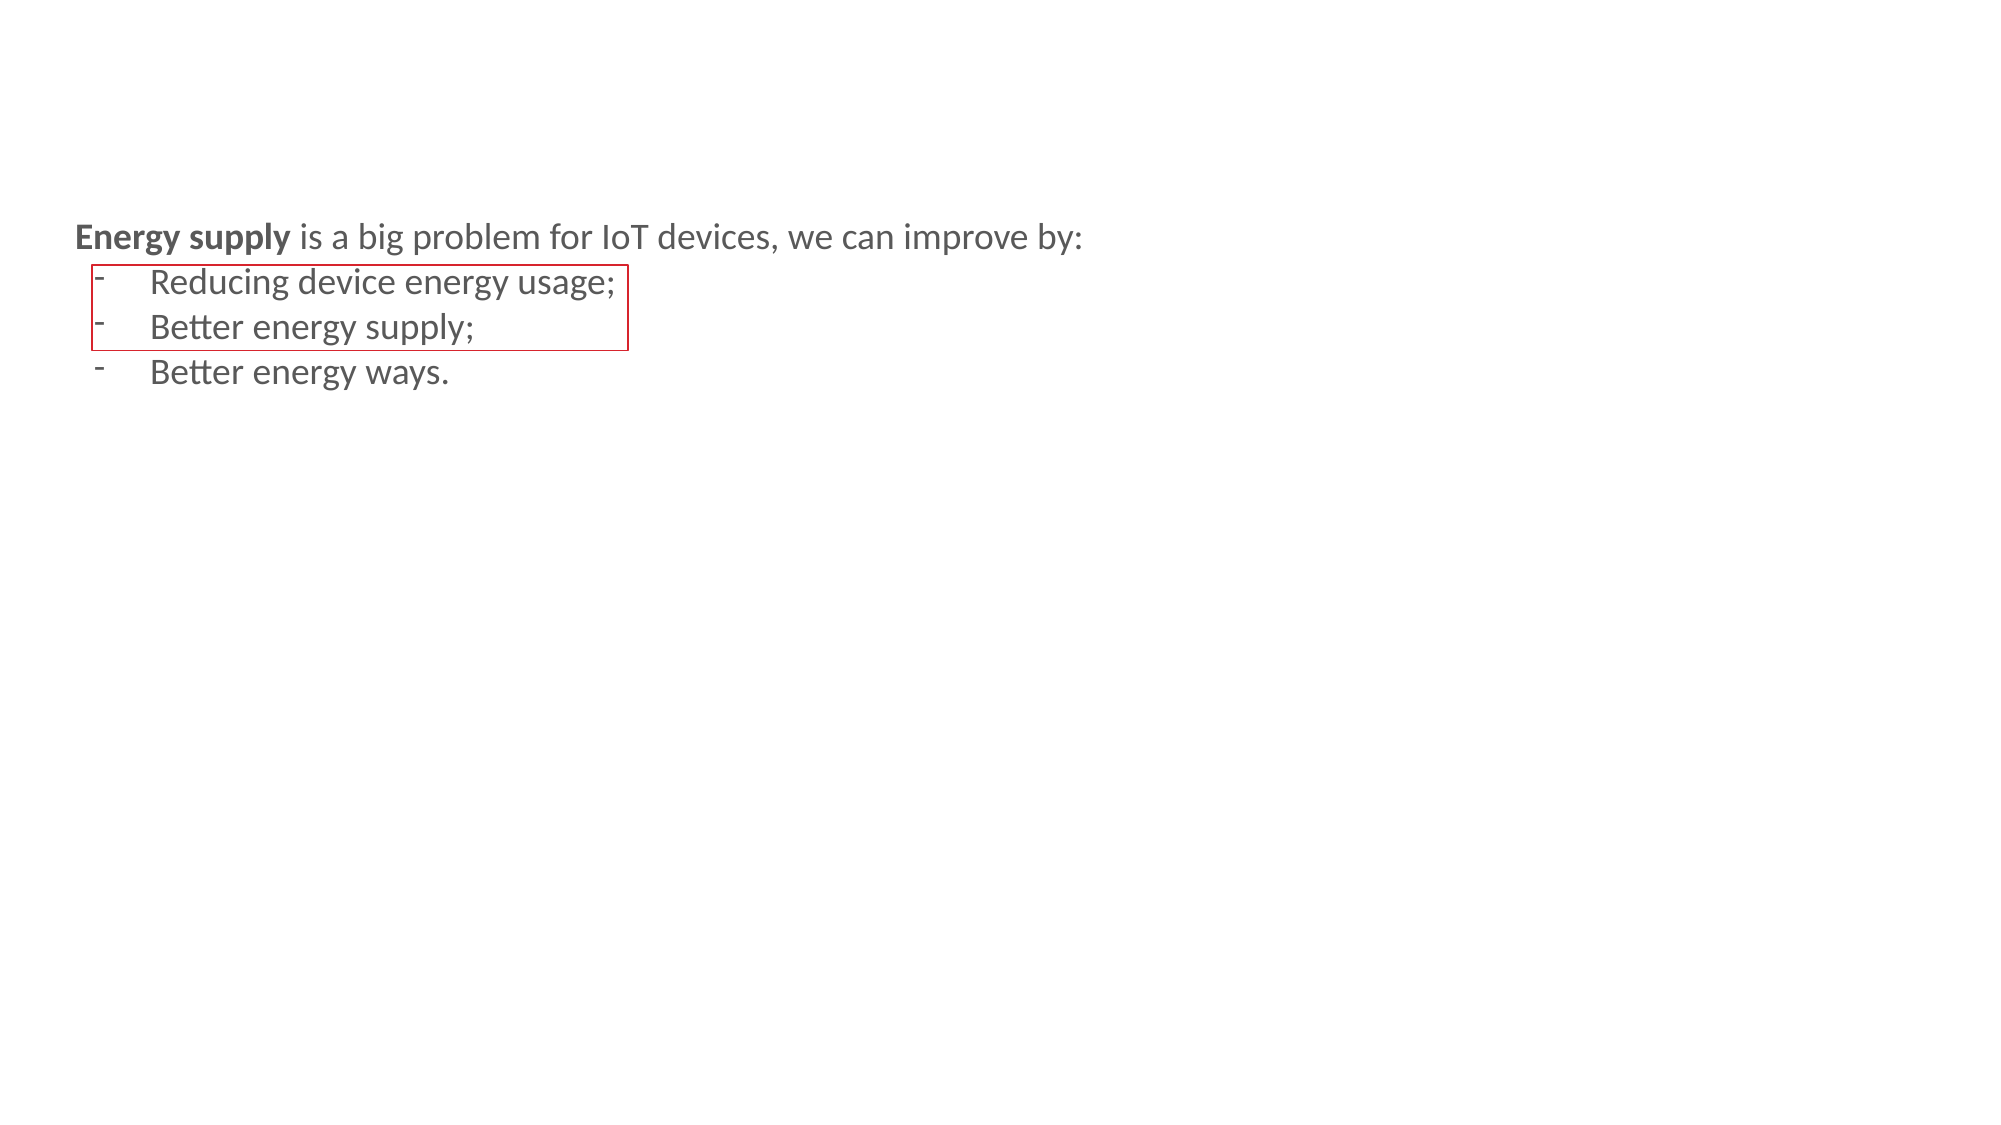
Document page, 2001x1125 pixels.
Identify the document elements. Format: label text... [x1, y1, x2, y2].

text_box Energy supply is a big problem for IoT devices, we can improve by: Reducing device energy usage; Better energy supply; Better energy ways. [60, 205, 1935, 400]
text_box [91, 264, 628, 351]
